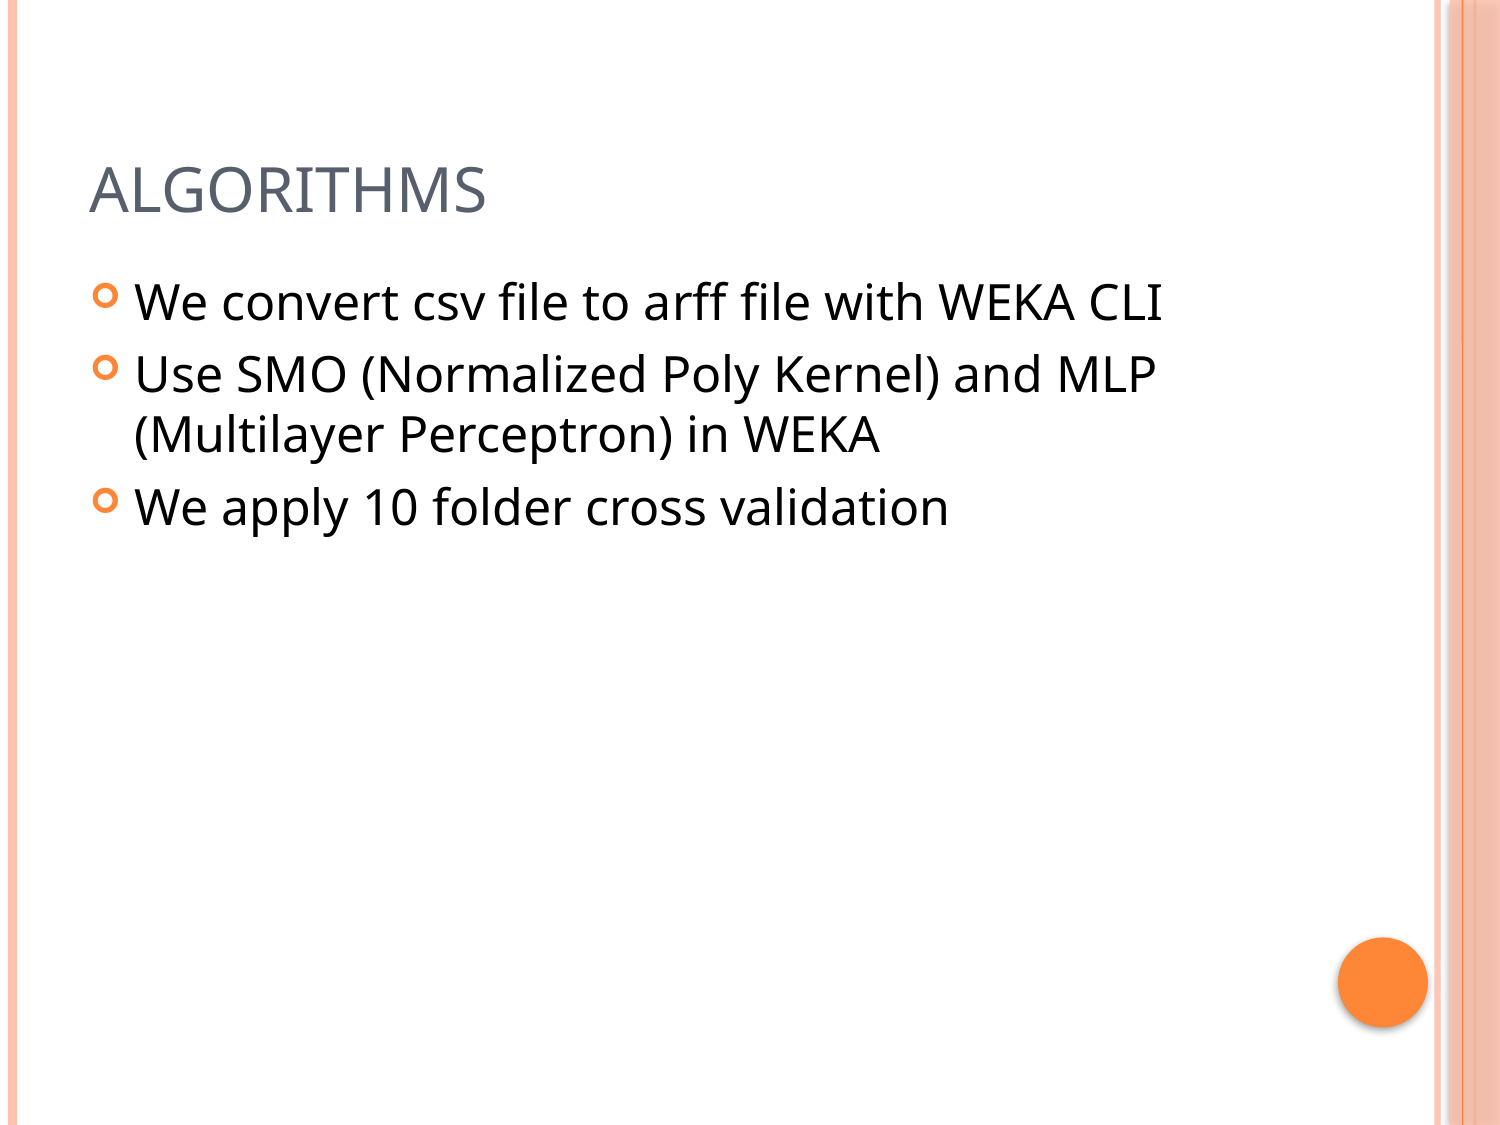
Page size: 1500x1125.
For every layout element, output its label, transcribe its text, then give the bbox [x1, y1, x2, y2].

title Algorithms [75, 45, 1300, 233]
list We convert csv file to arff file with WEKA CLI Use SMO (Normalized Poly Kernel) and MLP (Multilayer Perceptron) in WEKA We apply 10 folder cross validation [75, 262, 1300, 1062]
